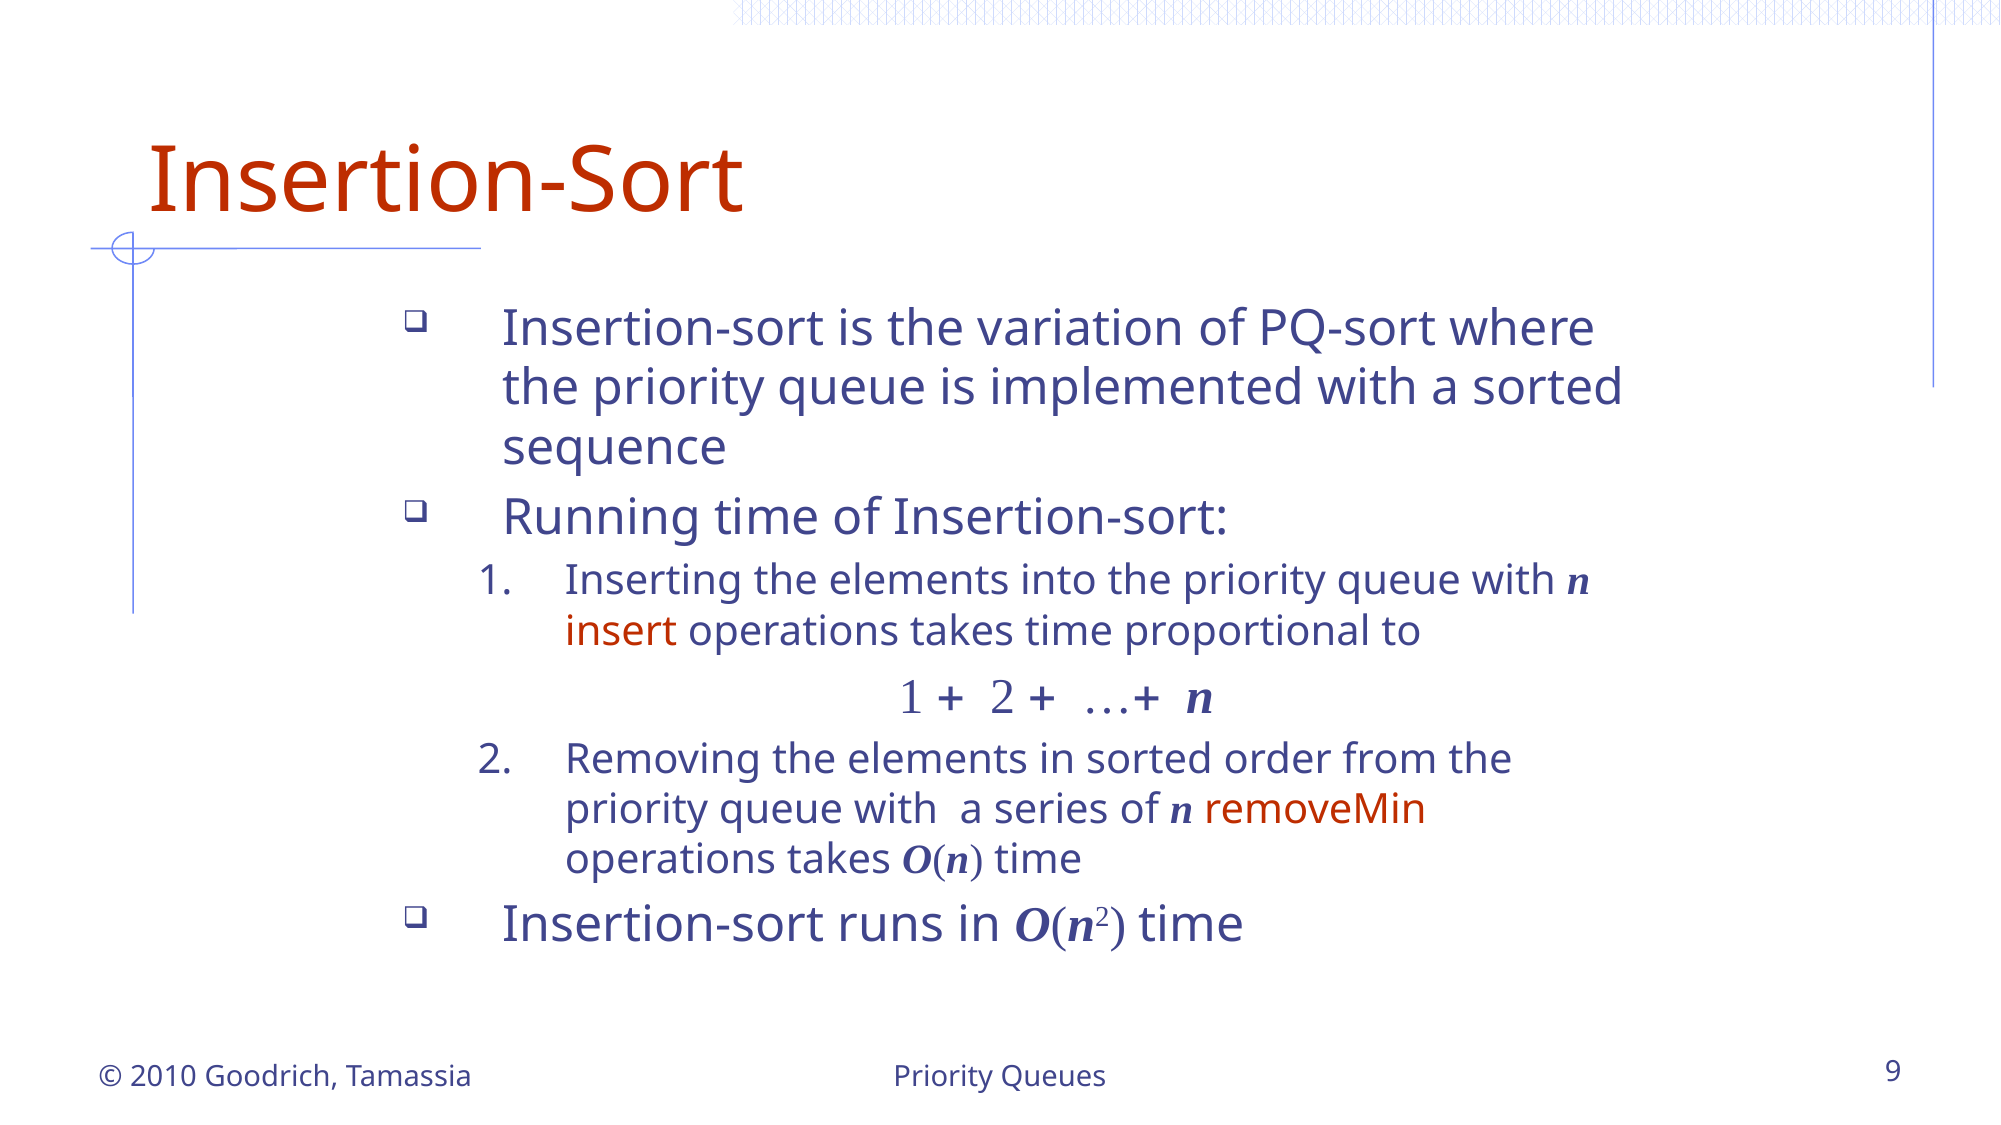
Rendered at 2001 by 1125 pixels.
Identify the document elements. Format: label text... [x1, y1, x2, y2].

list Insertion-sort is the variation of PQ-sort where the priority queue is implemented with a sorted sequence Running time of Insertion-sort: Inserting the elements into the priority queue with n insert operations takes time proportional to 1 + 2 + …+ n Removing the elements in sorted order from the priority queue with a series of n removeMin operations takes O(n) time Insertion-sort runs in O(n2) time [387, 287, 1650, 963]
footer Priority Queues [683, 1024, 1317, 1101]
slide_number 9 [1499, 1024, 1917, 1101]
slide_number © 2010 Goodrich, Tamassia [83, 1024, 651, 1101]
title Insertion-Sort [133, 50, 1884, 238]
